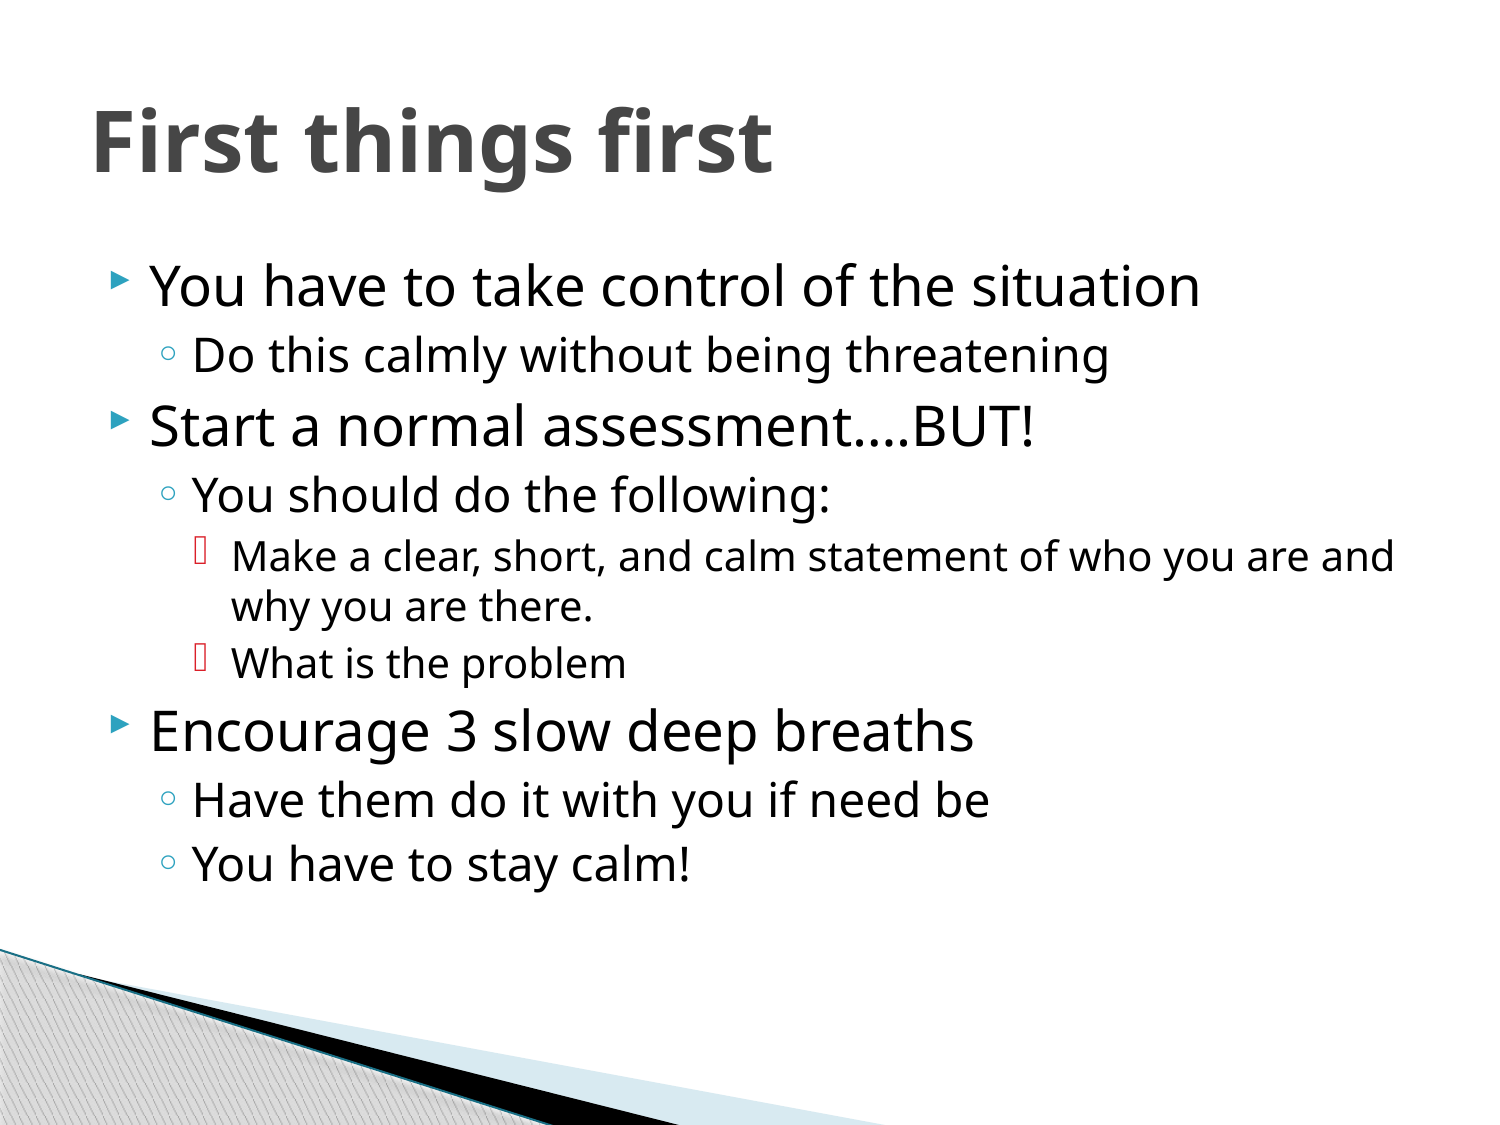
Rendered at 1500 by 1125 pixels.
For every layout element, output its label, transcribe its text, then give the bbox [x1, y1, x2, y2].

title First things first [75, 45, 1425, 233]
list You have to take control of the situation Do this calmly without being threatening Start a normal assessment….BUT! You should do the following: Make a clear, short, and calm statement of who you are and why you are there. What is the problem Encourage 3 slow deep breaths Have them do it with you if need be You have to stay calm! [75, 243, 1425, 986]
